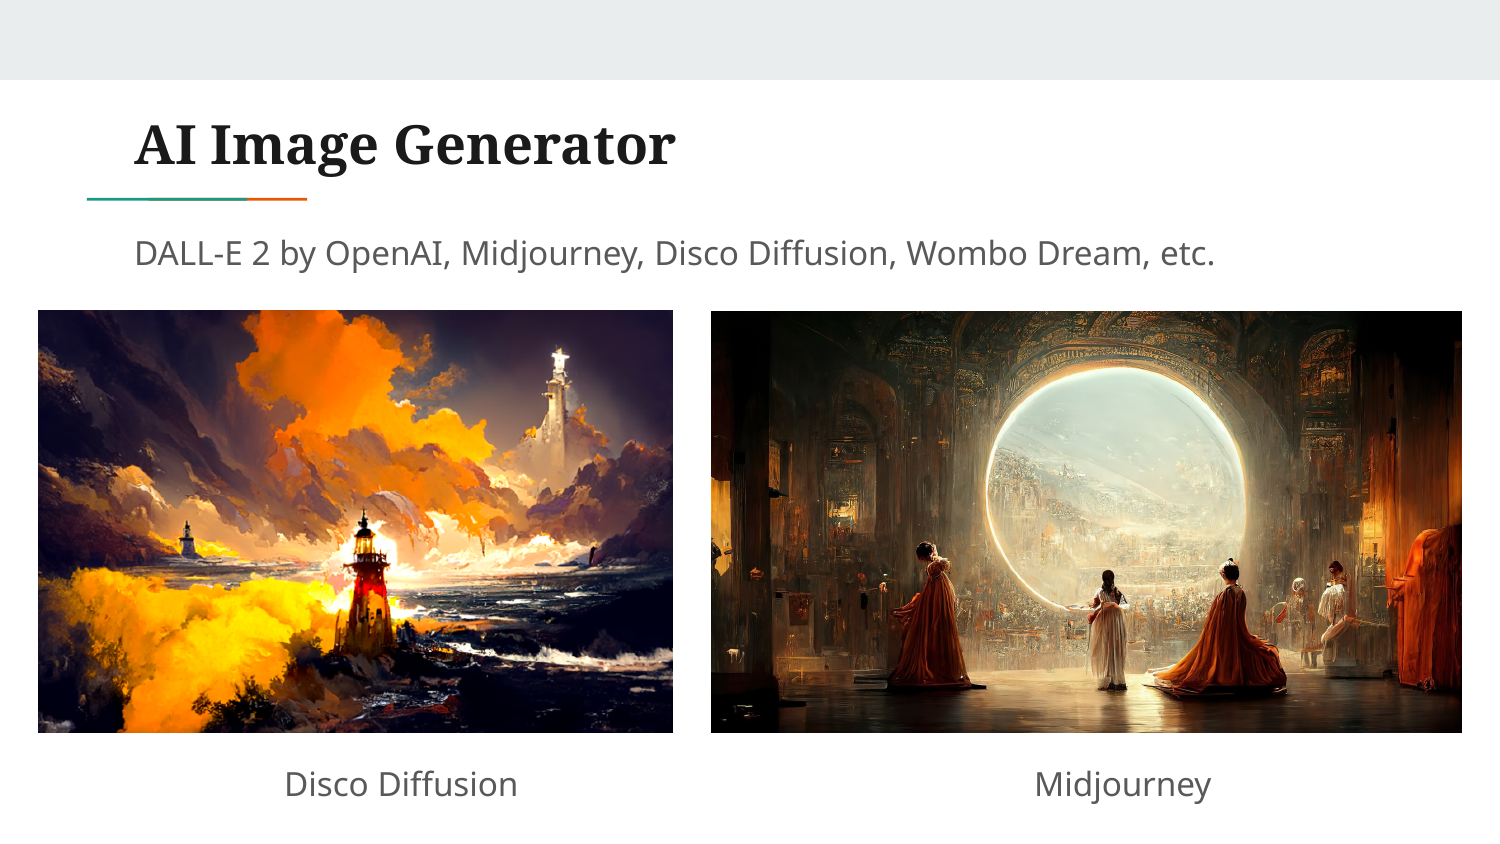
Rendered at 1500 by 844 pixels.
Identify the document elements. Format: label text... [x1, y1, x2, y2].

title AI Image Generator [119, 95, 1381, 184]
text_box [38, 310, 1462, 733]
text_box DALL-E 2 by OpenAI, Midjourney, Disco Diffusion, Wombo Dream, etc. [119, 218, 1381, 280]
text_box Disco Diffusion Midjourney [119, 750, 1381, 811]
